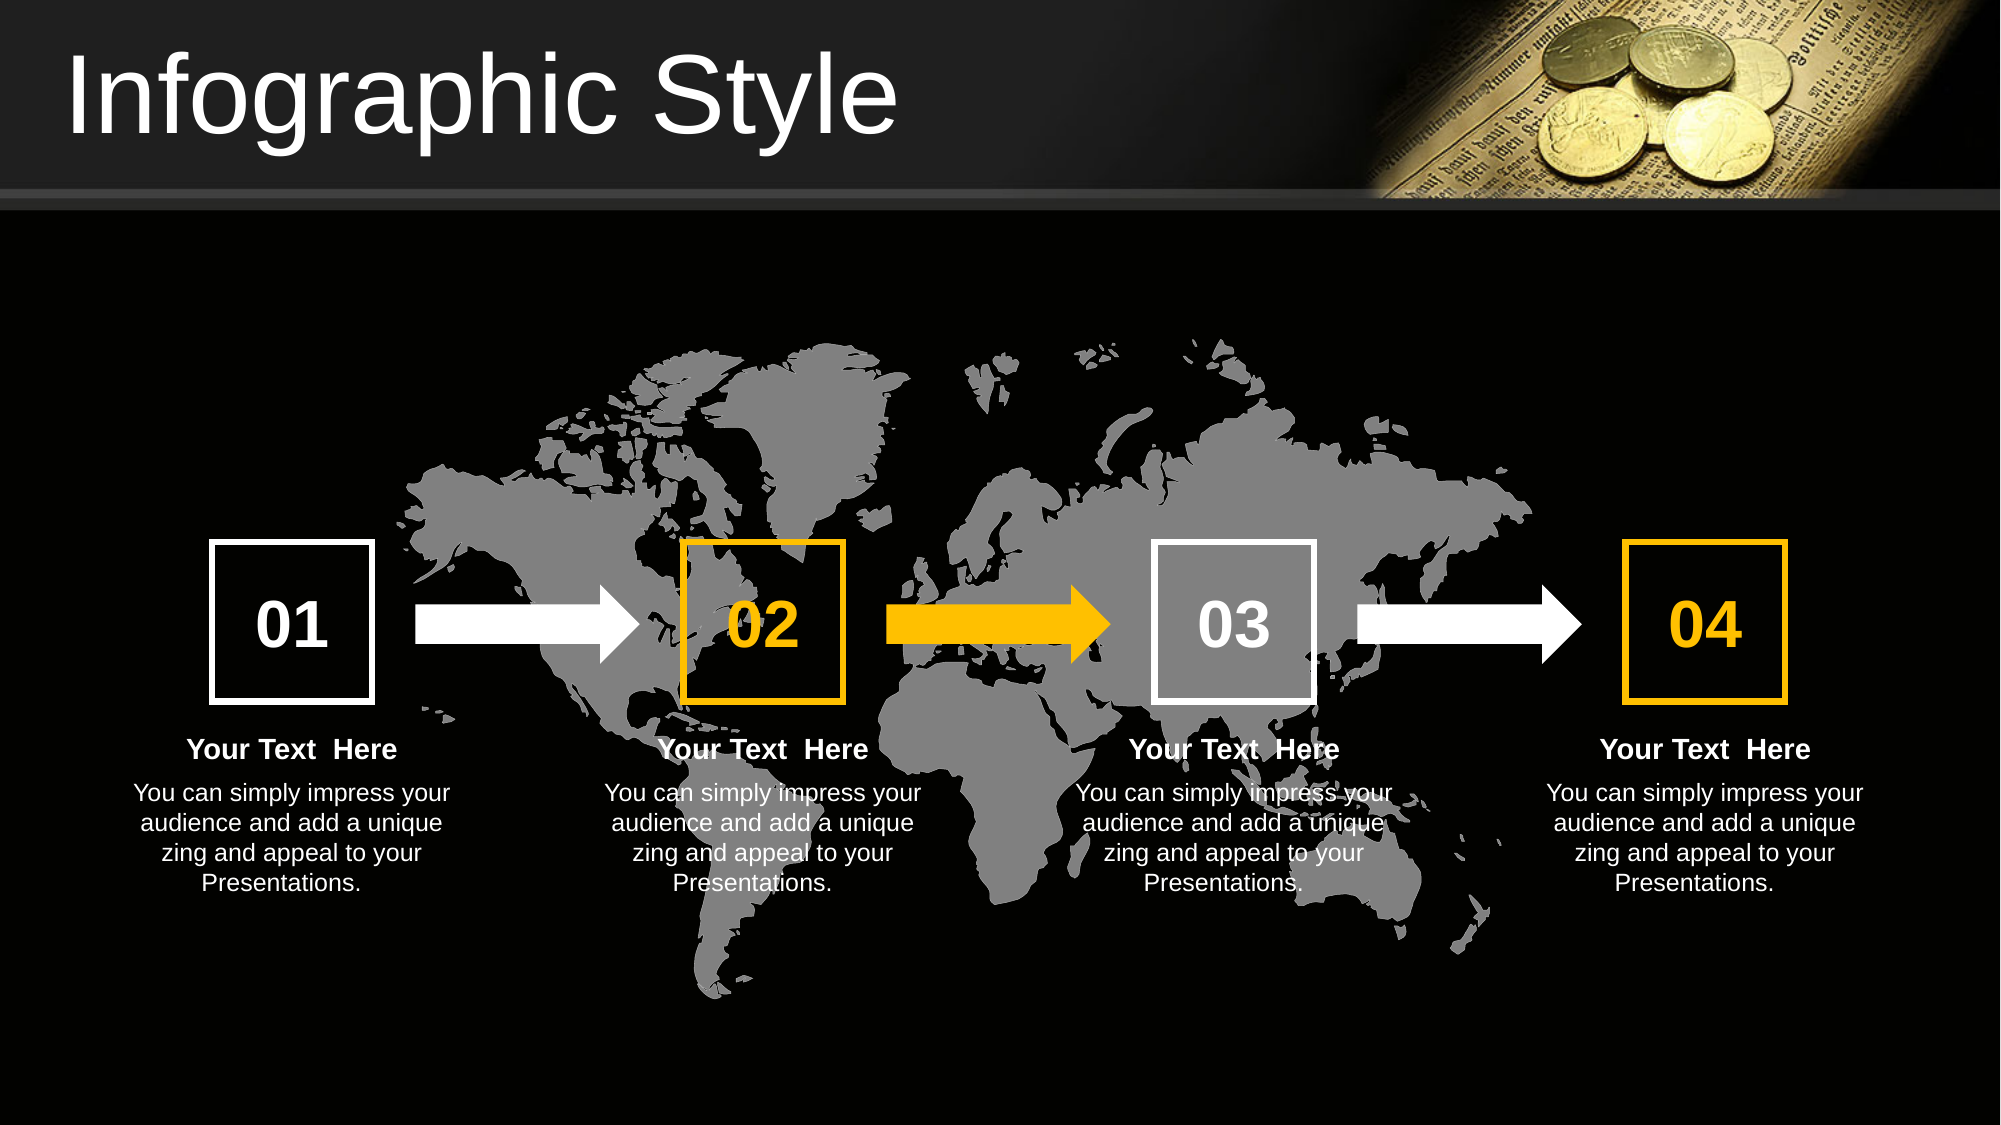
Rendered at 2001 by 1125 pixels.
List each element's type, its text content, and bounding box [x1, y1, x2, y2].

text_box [580, 722, 946, 906]
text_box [396, 339, 1533, 999]
text_box 01 [230, 573, 354, 668]
text_box 04 [1644, 573, 1767, 668]
list Infographic Style [48, 38, 1418, 157]
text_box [1522, 722, 1888, 906]
text_box [211, 541, 373, 702]
text_box [1533, 581, 1584, 667]
text_box [1624, 541, 1786, 702]
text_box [1051, 722, 1417, 906]
picture [0, 0, 2001, 1125]
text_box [109, 722, 475, 906]
